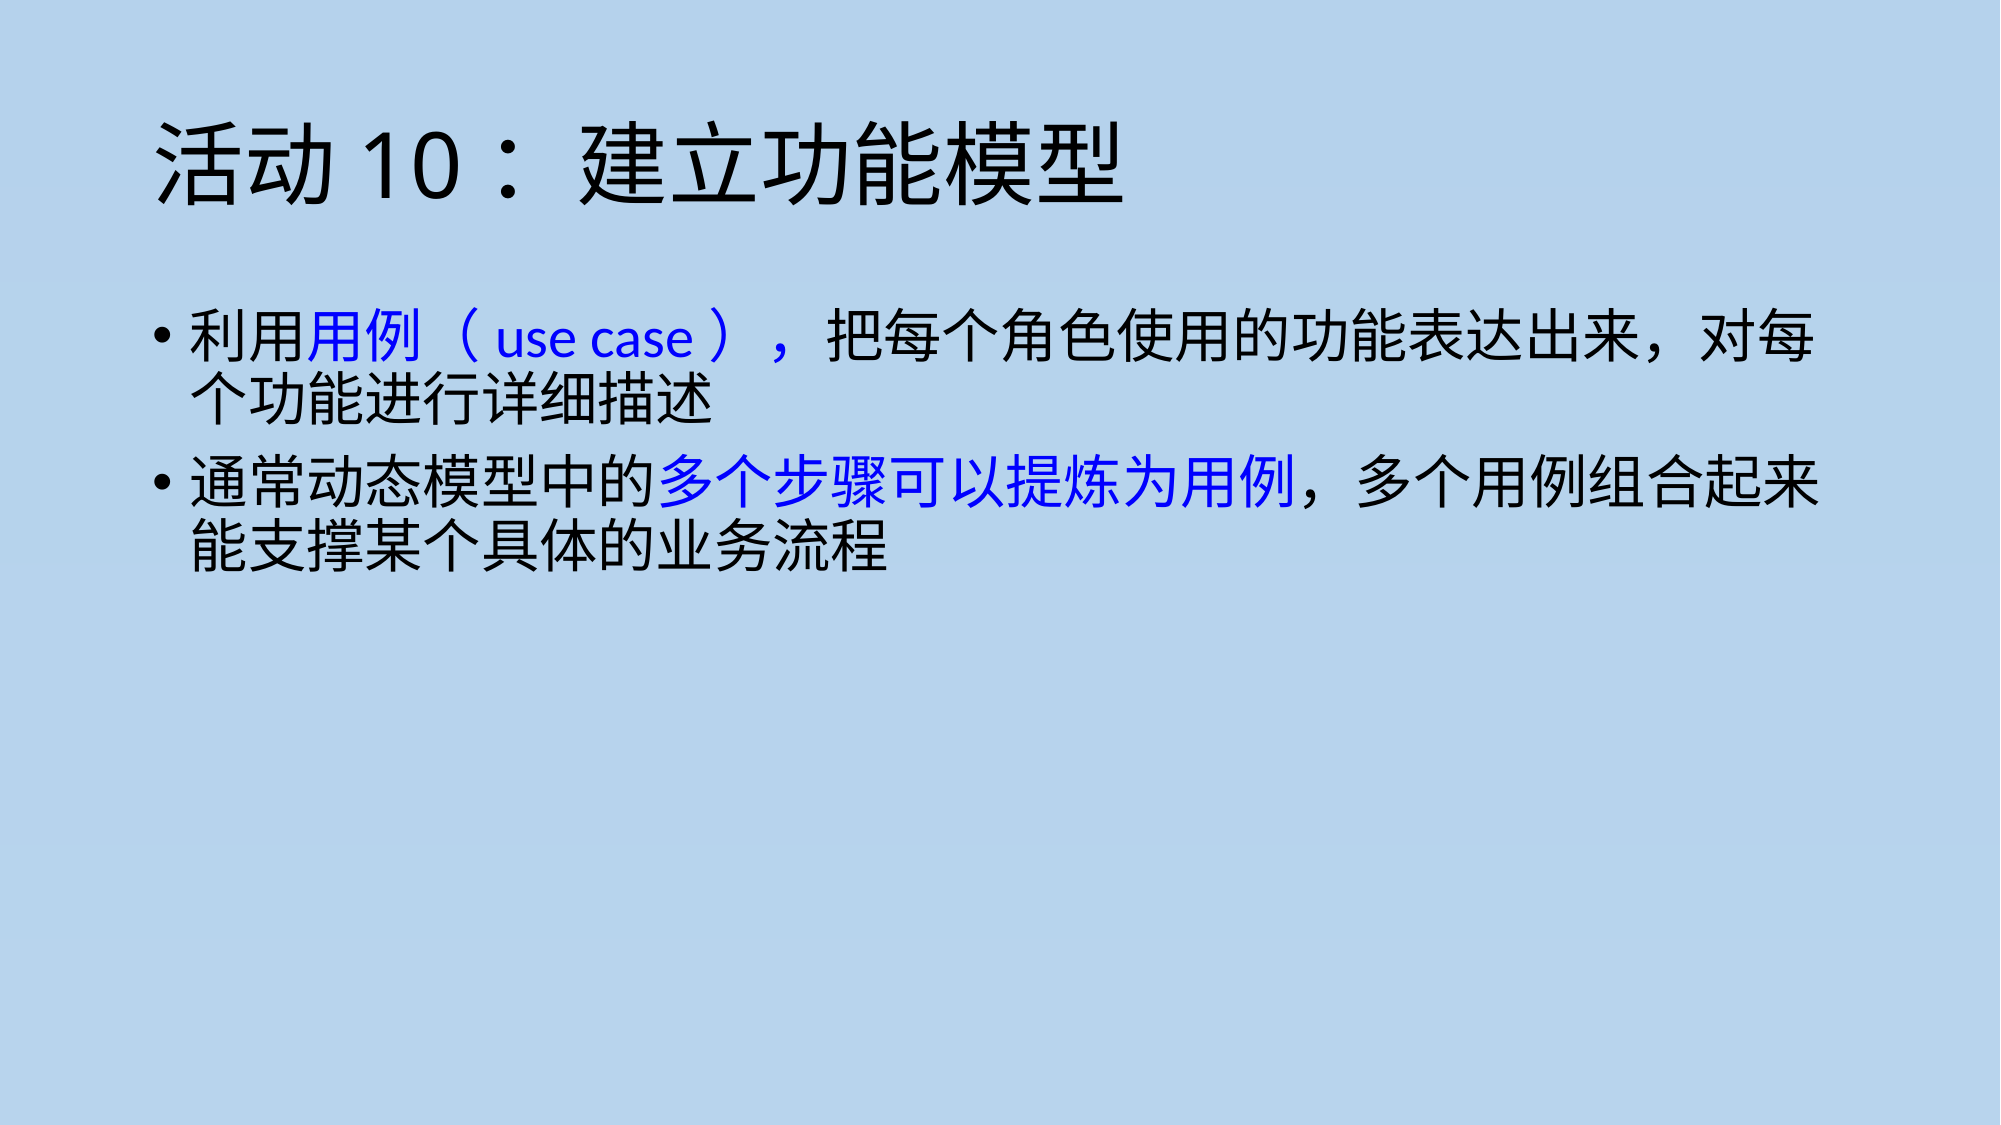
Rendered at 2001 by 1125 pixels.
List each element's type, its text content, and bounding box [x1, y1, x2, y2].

list 利用用例（use case），把每个角色使用的功能表达出来，对每个功能进行详细描述 通常动态模型中的多个步骤可以提炼为用例，多个用例组合起来能支撑某个具体的业务流程 [137, 299, 1863, 1014]
title 活动10：建立功能模型 [137, 59, 1863, 278]
